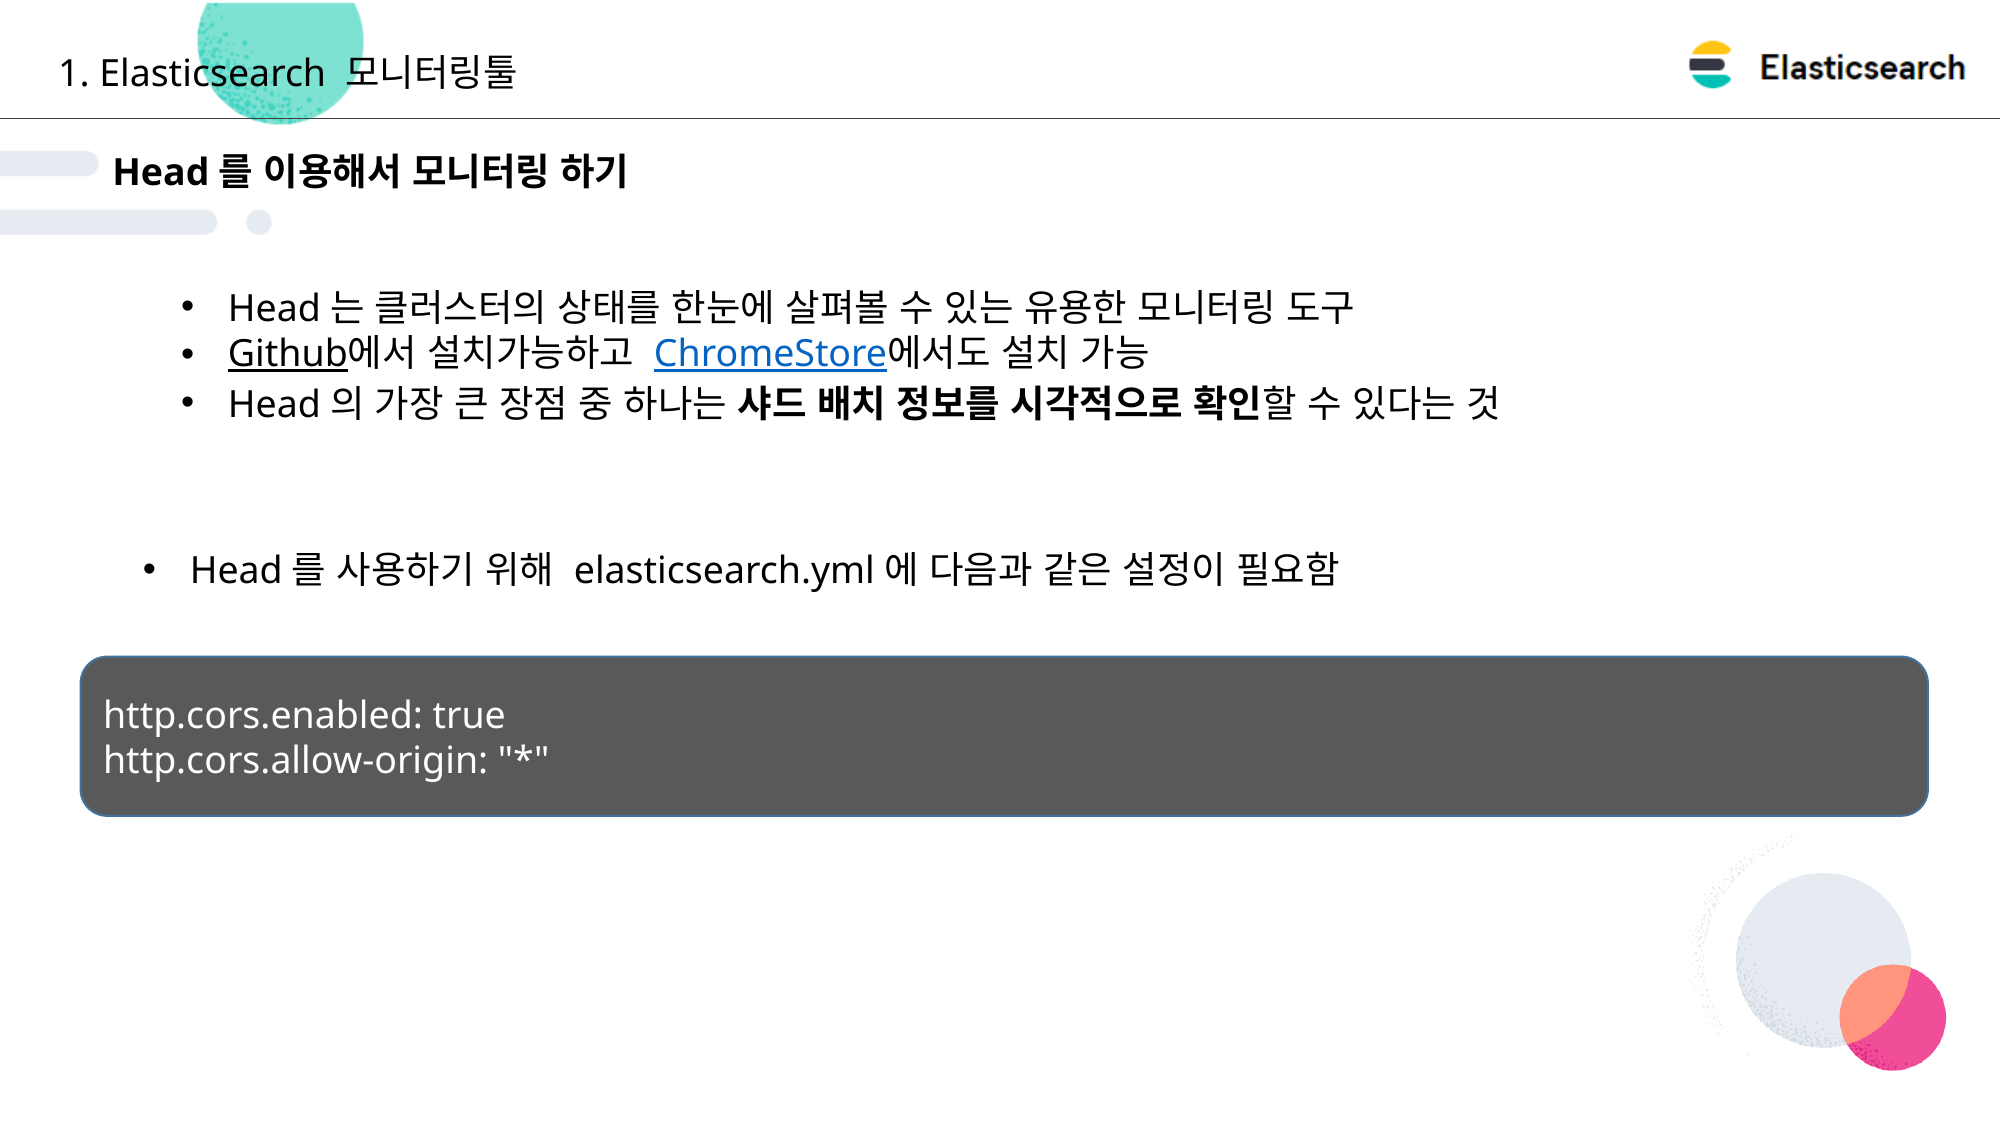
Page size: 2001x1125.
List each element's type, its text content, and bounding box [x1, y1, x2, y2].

text_box Head는 클러스터의 상태를 한눈에 살펴볼 수 있는 유용한 모니터링 도구 Github에서 설치가능하고 ChromeStore에서도 설치 가능 Head의 가장 큰 장점 중 하나는 샤드 배치 정보를 시각적으로 확인할 수 있다는 것 [166, 276, 1517, 432]
picture [1669, 777, 1991, 1125]
text_box Head를 사용하기 위해 elasticsearch.yml에 다음과 같은 설정이 필요함 [128, 538, 1356, 598]
picture [0, 119, 493, 254]
text_box 1. Elasticsearch 모니터링툴 [493, 19, 544, 102]
picture [1669, 13, 1980, 119]
picture [0, 0, 493, 118]
text_box Head를 이용해서 모니터링 하기 [493, 140, 645, 200]
text_box http.cors.enabled: true http.cors.allow-origin: "*" [79, 655, 1929, 817]
